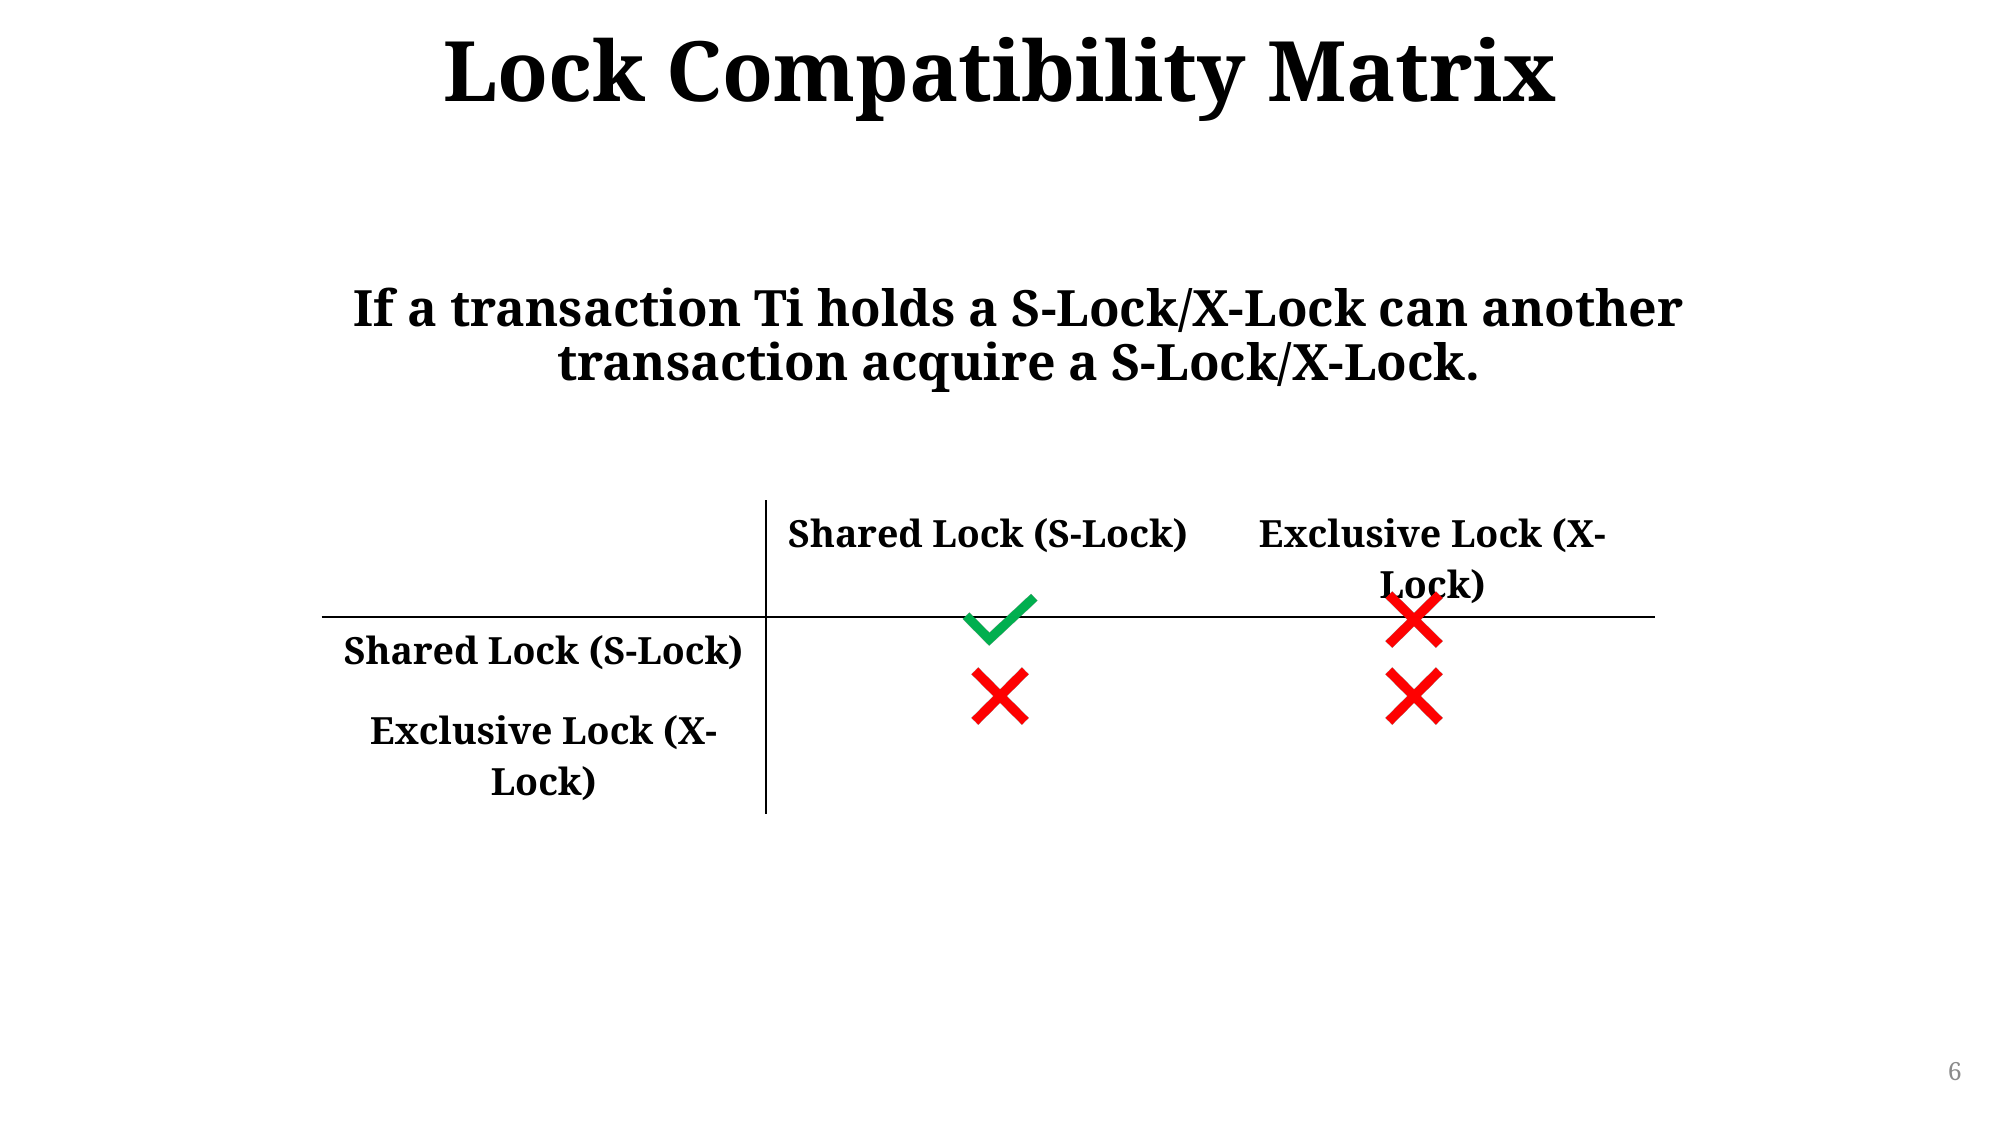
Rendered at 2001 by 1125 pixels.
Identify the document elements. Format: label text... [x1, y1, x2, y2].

title Lock Compatibility Matrix [137, 0, 1863, 149]
picture [961, 581, 1039, 735]
list If a transaction Ti holds a S-Lock/X-Lock can another transaction acquire a S-Lock/X-Lock. [286, 275, 1752, 1041]
picture [1375, 581, 1453, 735]
slide_number 6 [1526, 1042, 1977, 1103]
